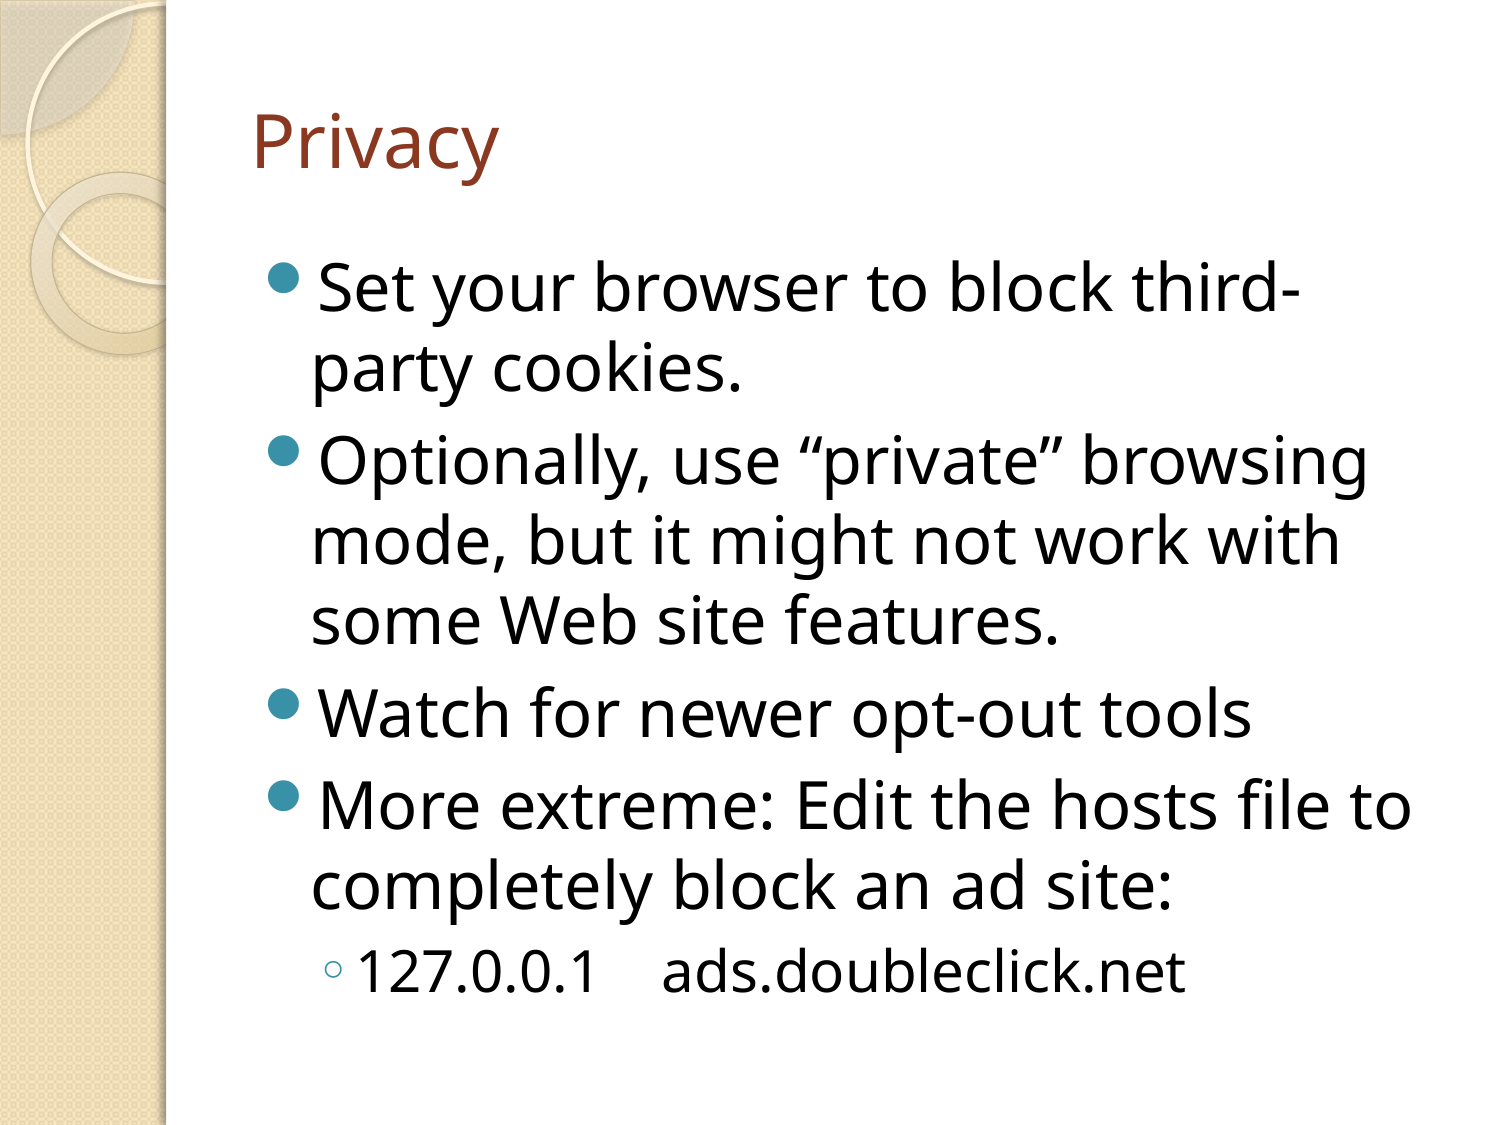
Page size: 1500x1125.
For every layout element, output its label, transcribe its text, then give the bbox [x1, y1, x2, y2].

list Set your browser to block third-party cookies. Optionally, use “private” browsing mode, but it might not work with some Web site features. Watch for newer opt-out tools More extreme: Edit the hosts file to completely block an ad site: 127.0.0.1 ads.doubleclick.net [235, 237, 1466, 1025]
title Privacy [235, 45, 1466, 233]
